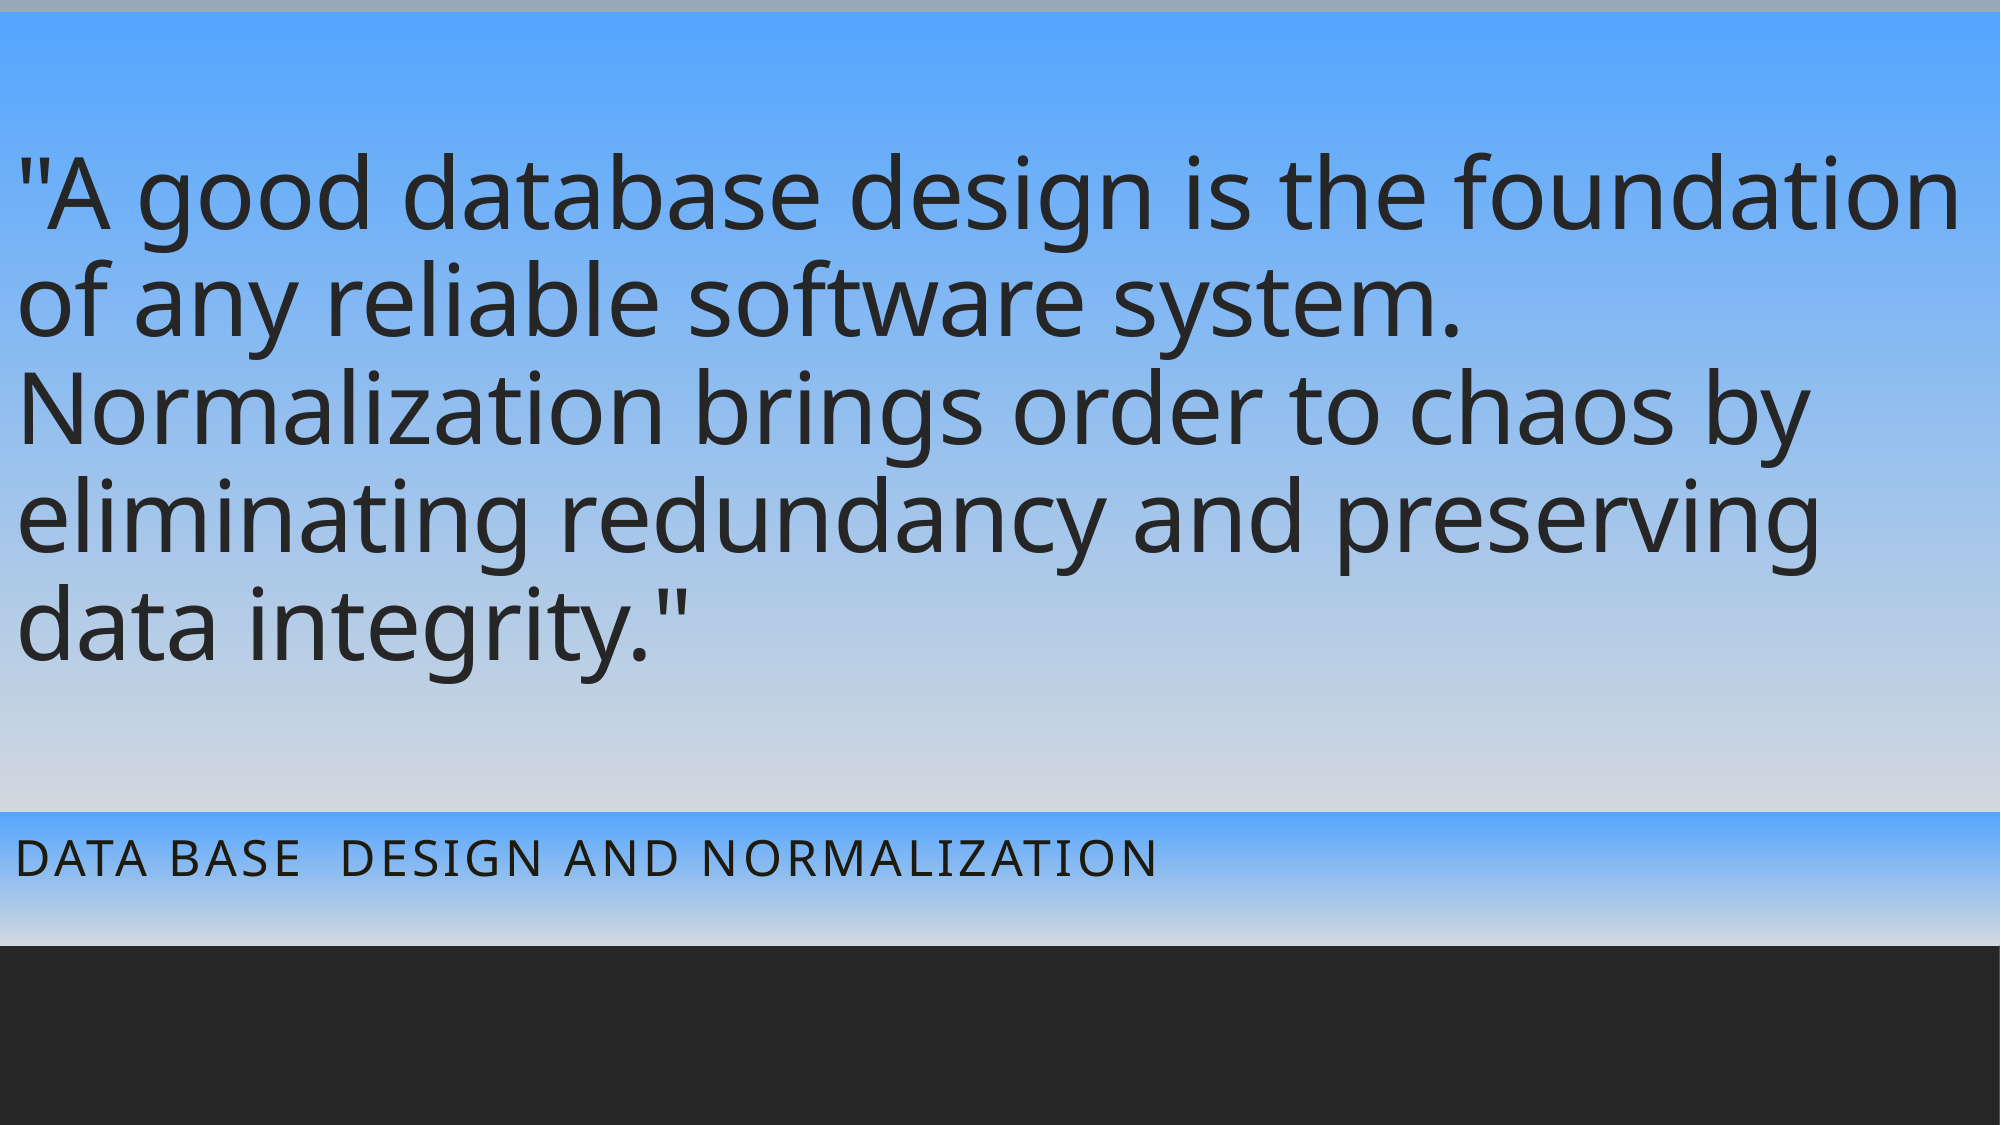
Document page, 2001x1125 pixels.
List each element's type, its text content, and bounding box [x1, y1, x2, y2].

subtitle Data Base design and normalization [0, 812, 2000, 946]
text_box [0, 0, 2000, 12]
title "A good database design is the foundation of any reliable software system. Normalization brings order to chaos by eliminating redundancy and preserving data integrity." [0, 12, 2000, 811]
text_box [0, 946, 2000, 1125]
